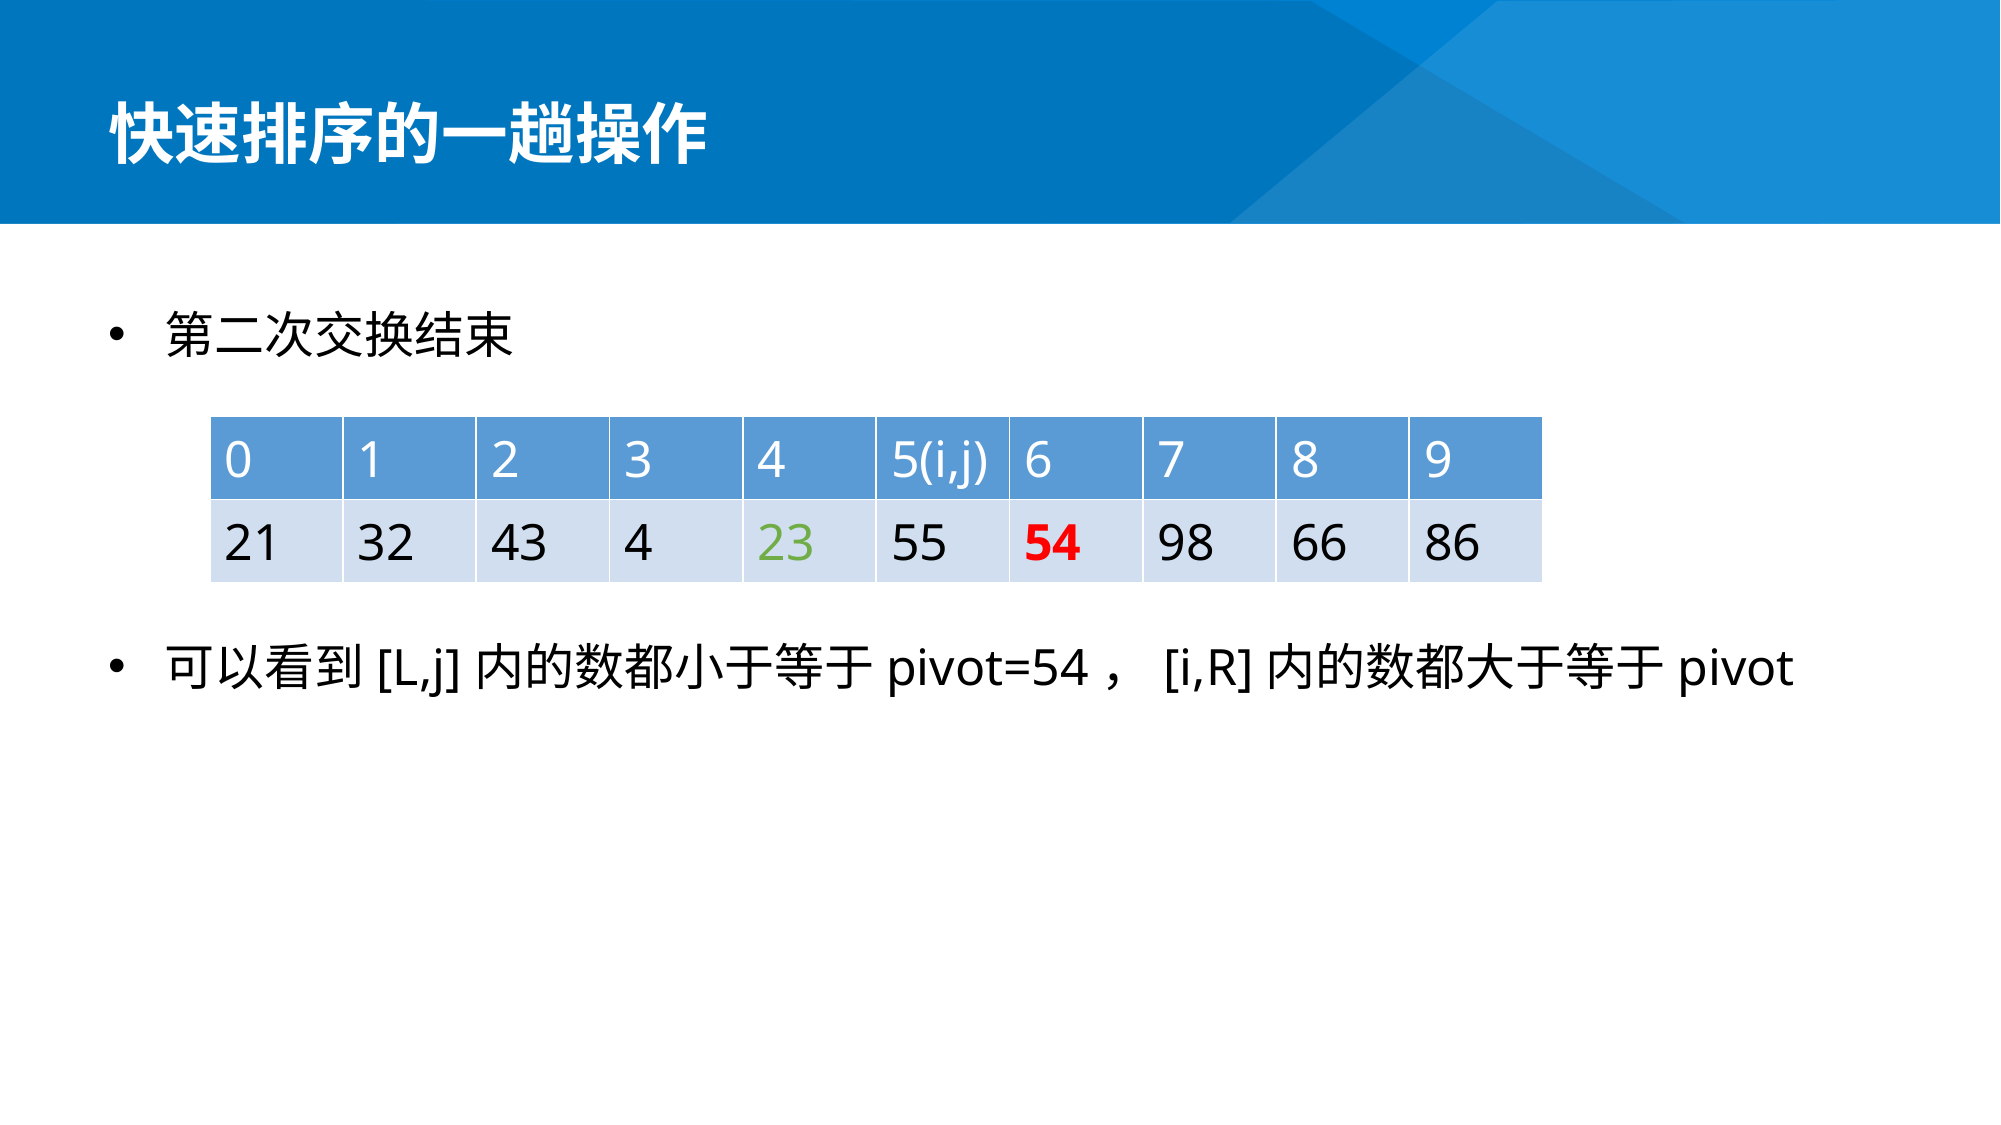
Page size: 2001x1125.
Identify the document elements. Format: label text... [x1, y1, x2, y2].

table_cell 54 [1010, 500, 1142, 582]
table_cell 55 [877, 500, 1009, 582]
table_header 0 [211, 417, 342, 499]
table_header 9 [1410, 417, 1542, 499]
list 第二次交换结束 可以看到[L,j]内的数都小于等于pivot=54，[i,R]内的数都大于等于pivot [93, 265, 1907, 1031]
table_cell 86 [1410, 500, 1542, 582]
table_header 6 [1010, 417, 1142, 499]
table_header 5(i,j) [877, 417, 1009, 499]
table_cell 21 [211, 500, 342, 582]
table_cell 23 [744, 500, 875, 582]
table_header 8 [1277, 417, 1408, 499]
list 快速排序的一趟操作 [93, 93, 1907, 186]
table_cell 4 [610, 500, 742, 582]
table_cell 66 [1277, 500, 1408, 582]
table_header 1 [344, 417, 475, 499]
table_cell 32 [344, 500, 475, 582]
table_cell 43 [477, 500, 609, 582]
table_header 4 [744, 417, 875, 499]
table_header 2 [477, 417, 609, 499]
table_cell 98 [1144, 500, 1275, 582]
table_header 7 [1144, 417, 1275, 499]
table_header 3 [610, 417, 742, 499]
